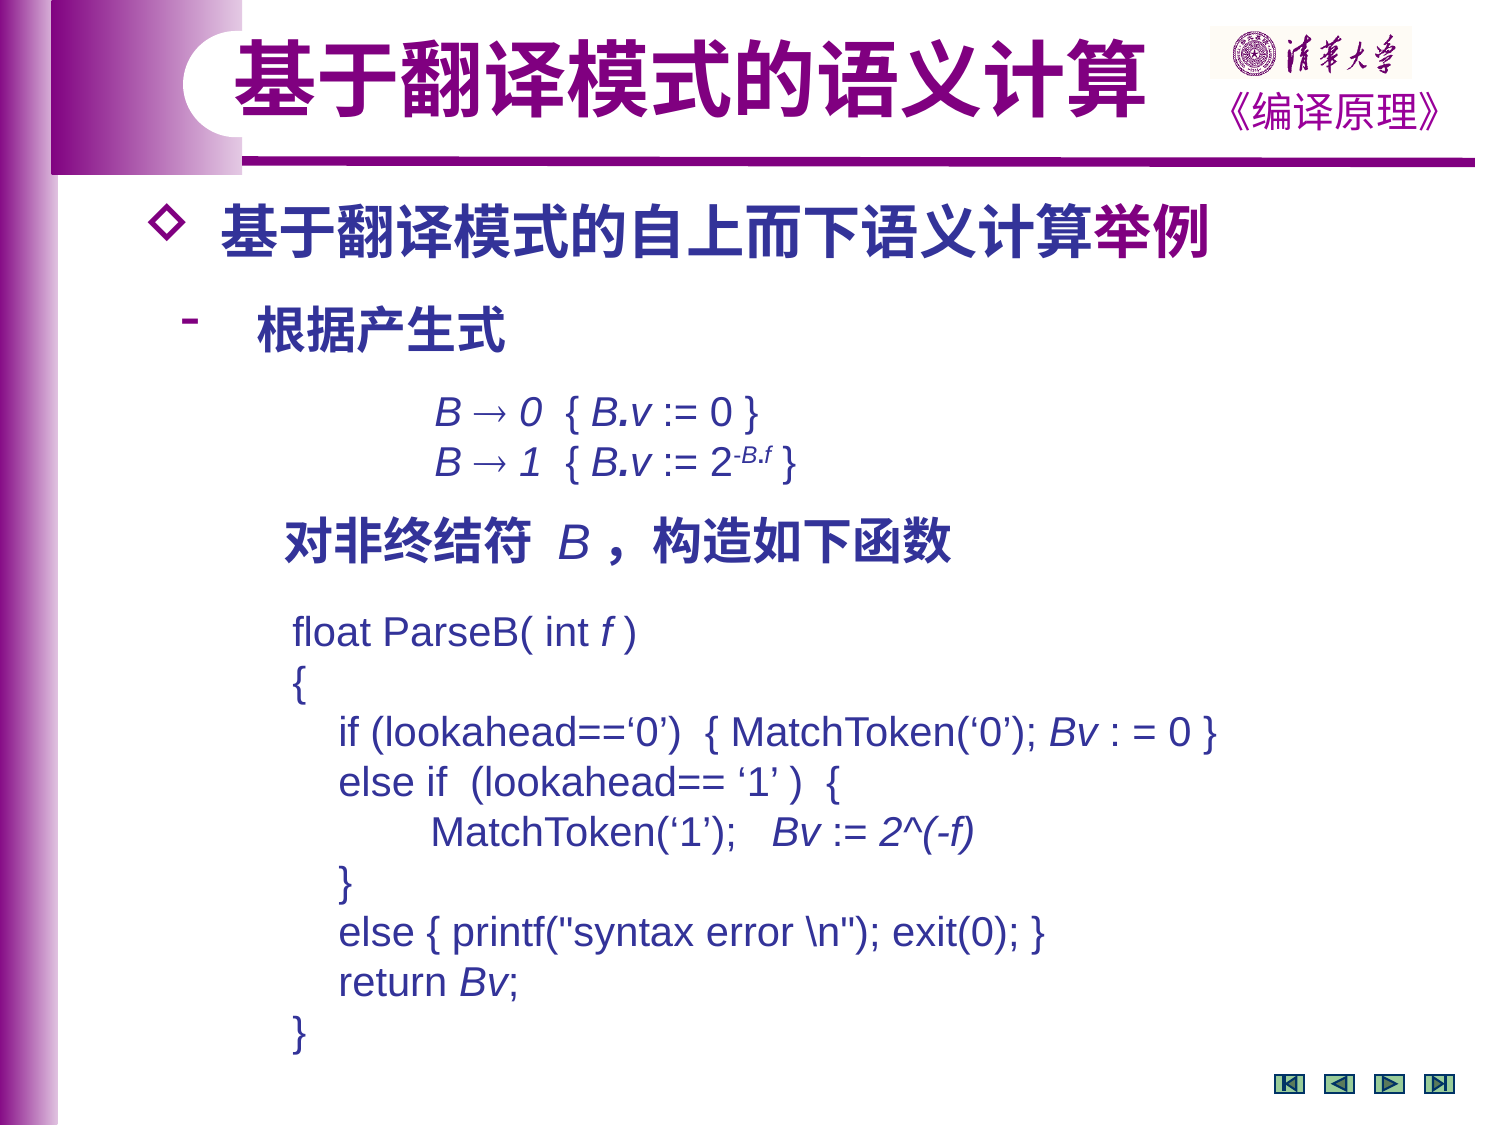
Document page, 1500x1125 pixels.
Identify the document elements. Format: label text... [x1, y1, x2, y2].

text_box float ParseB( int f ) { if (lookahead==‘0’) { MatchToken(‘0’); Bv : = 0 } else if (lookahead== ‘1’ ) { MatchToken(‘1’); Bv := 2^(-f) } else { printf("syntax error \n"); exit(0); } return Bv; } [277, 597, 1338, 1063]
picture [1210, 26, 1412, 79]
text_box 基于翻译模式的语义计算 [218, 31, 1187, 136]
text_box [1274, 1074, 1305, 1093]
text_box 基于翻译模式的自上而下语义计算举例 根据产生式 B  0 { B.v := 0 } B  1 { B.v := 2-B.f } 对非终结符 B，构造如下函数 [126, 187, 1450, 578]
text_box [1374, 1074, 1405, 1093]
text_box [1324, 1074, 1355, 1093]
text_box [1424, 1074, 1455, 1093]
